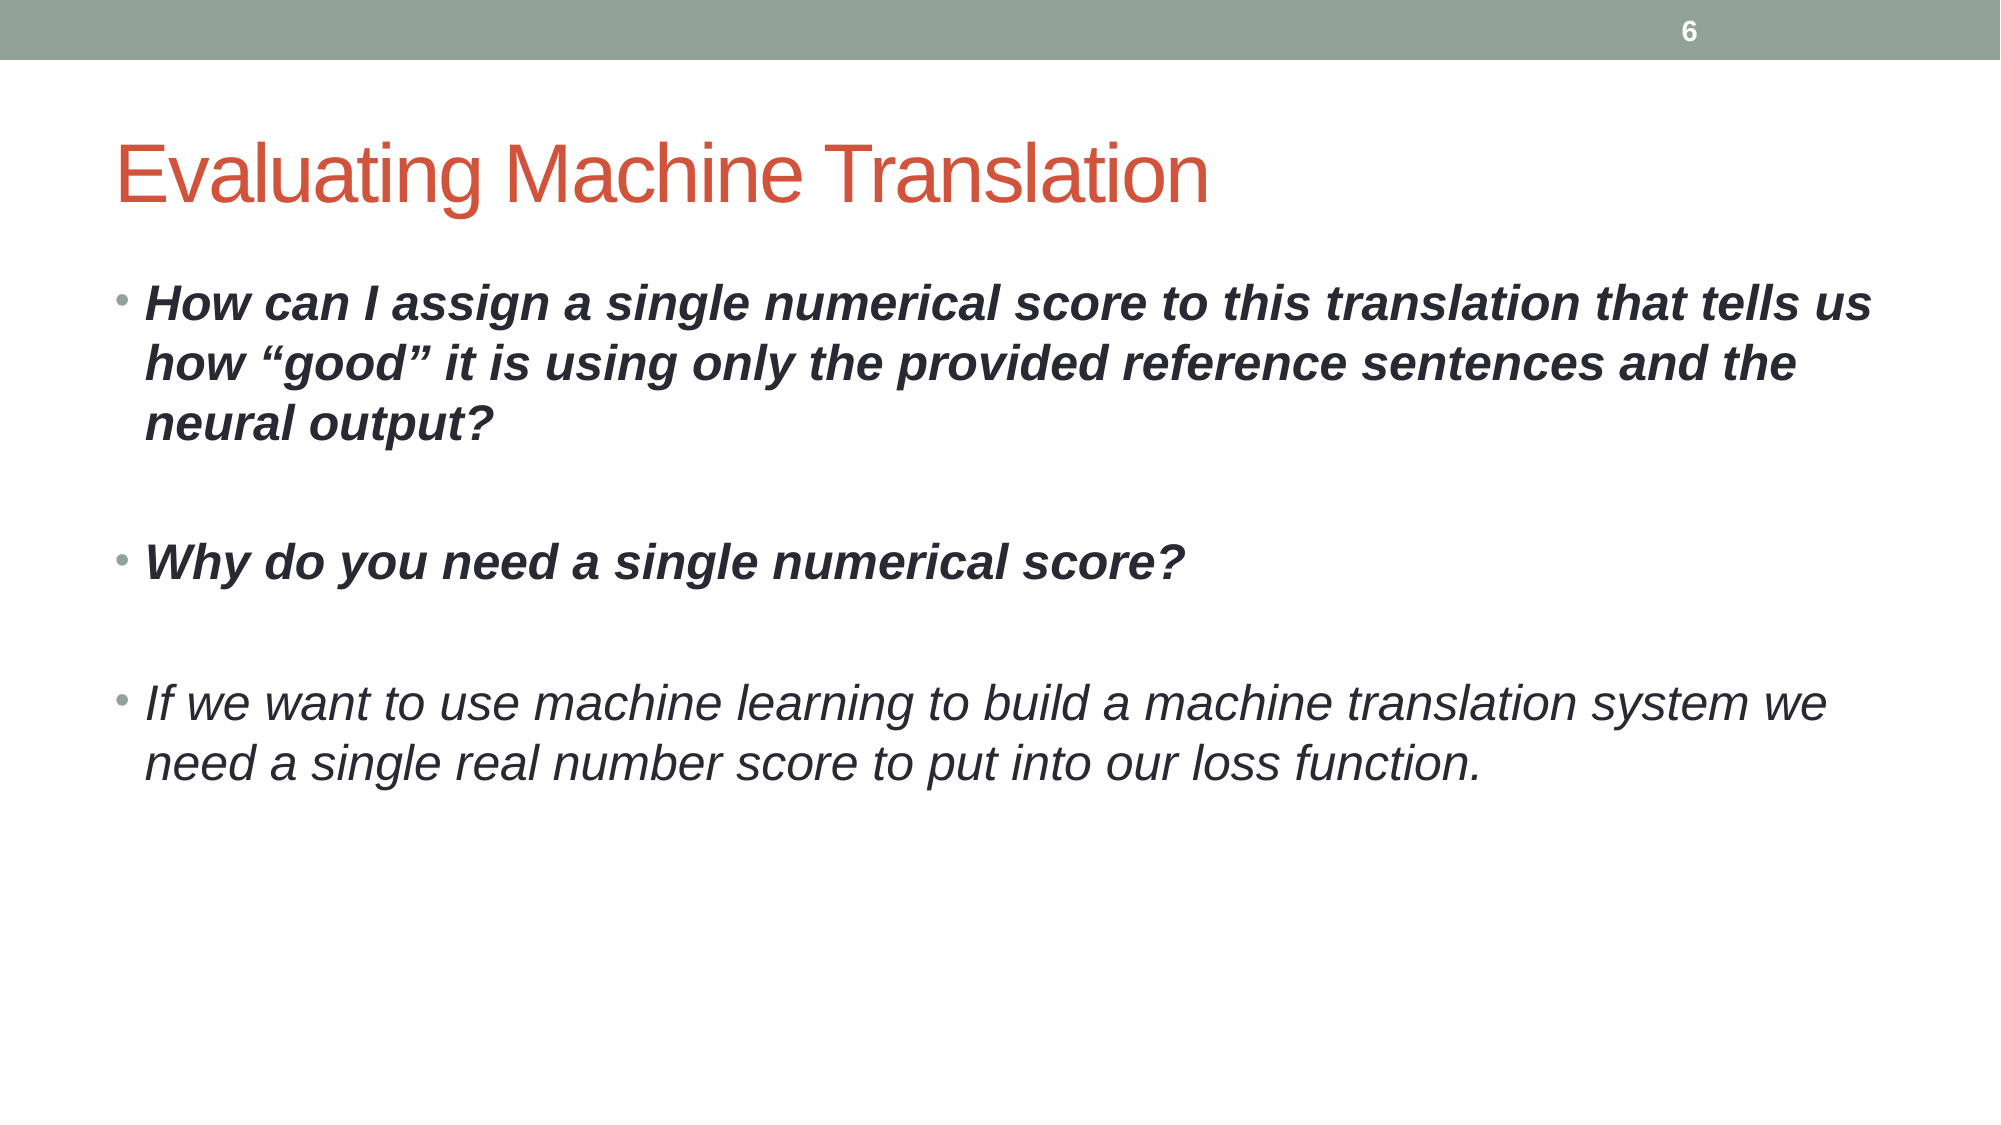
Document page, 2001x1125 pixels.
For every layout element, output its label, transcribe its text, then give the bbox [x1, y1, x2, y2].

list How can I assign a single numerical score to this translation that tells us how “good” it is using only the provided reference sentences and the neural output? Why do you need a single numerical score? If we want to use machine learning to build a machine translation system we need a single real number score to put into our loss function. [99, 262, 1900, 1063]
title Evaluating Machine Translation [99, 87, 1900, 250]
slide_number 6 [1666, 3, 1900, 57]
